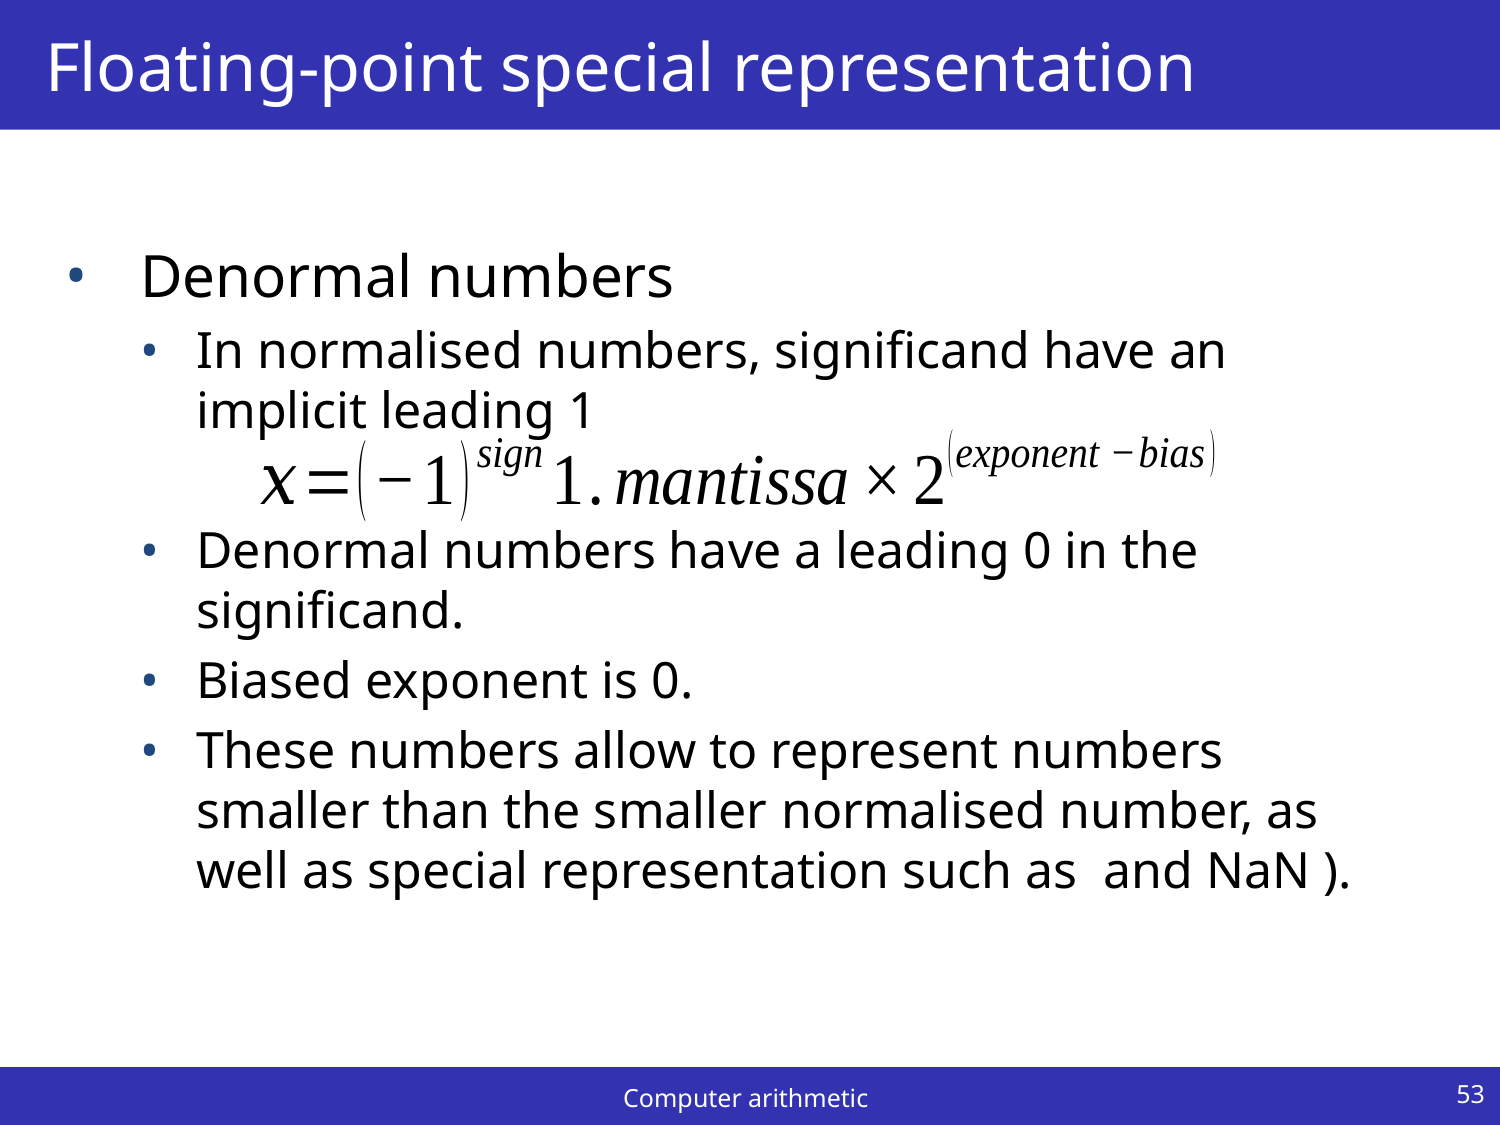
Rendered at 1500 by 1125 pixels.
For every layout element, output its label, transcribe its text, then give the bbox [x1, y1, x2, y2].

slide_number 53 [1325, 1067, 1500, 1125]
title Floating-point special representation [0, 0, 1500, 130]
